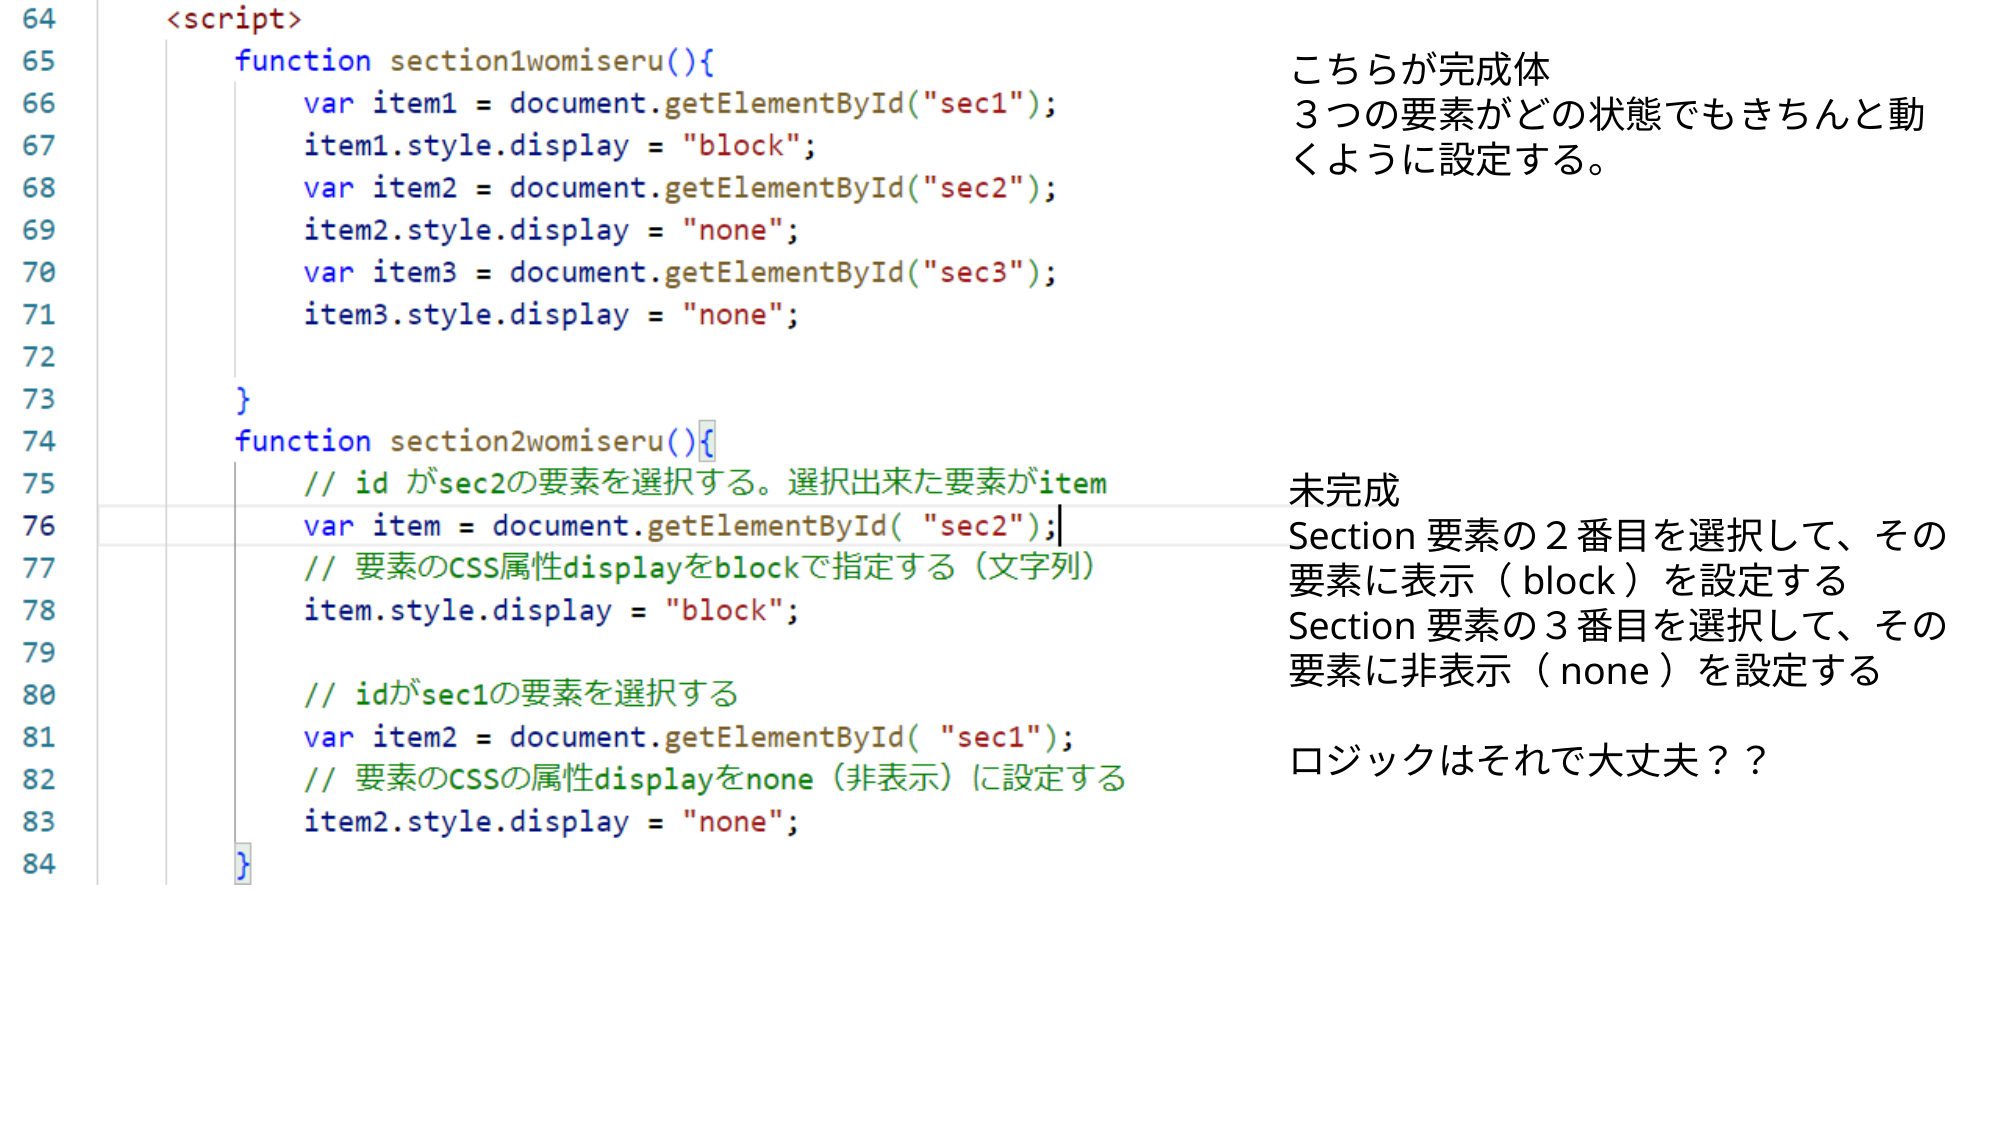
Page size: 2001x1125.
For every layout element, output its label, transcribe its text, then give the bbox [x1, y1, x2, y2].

text_box こちらが完成体 ３つの要素がどの状態でもきちんと動くように設定する。 [1379, 38, 1958, 189]
picture [0, 0, 1379, 885]
text_box 未完成 Section要素の２番目を選択して、その要素に表示（block）を設定する Section要素の３番目を選択して、その要素に非表示（none）を設定する ロジックはそれで大丈夫？？ [1379, 459, 1965, 835]
